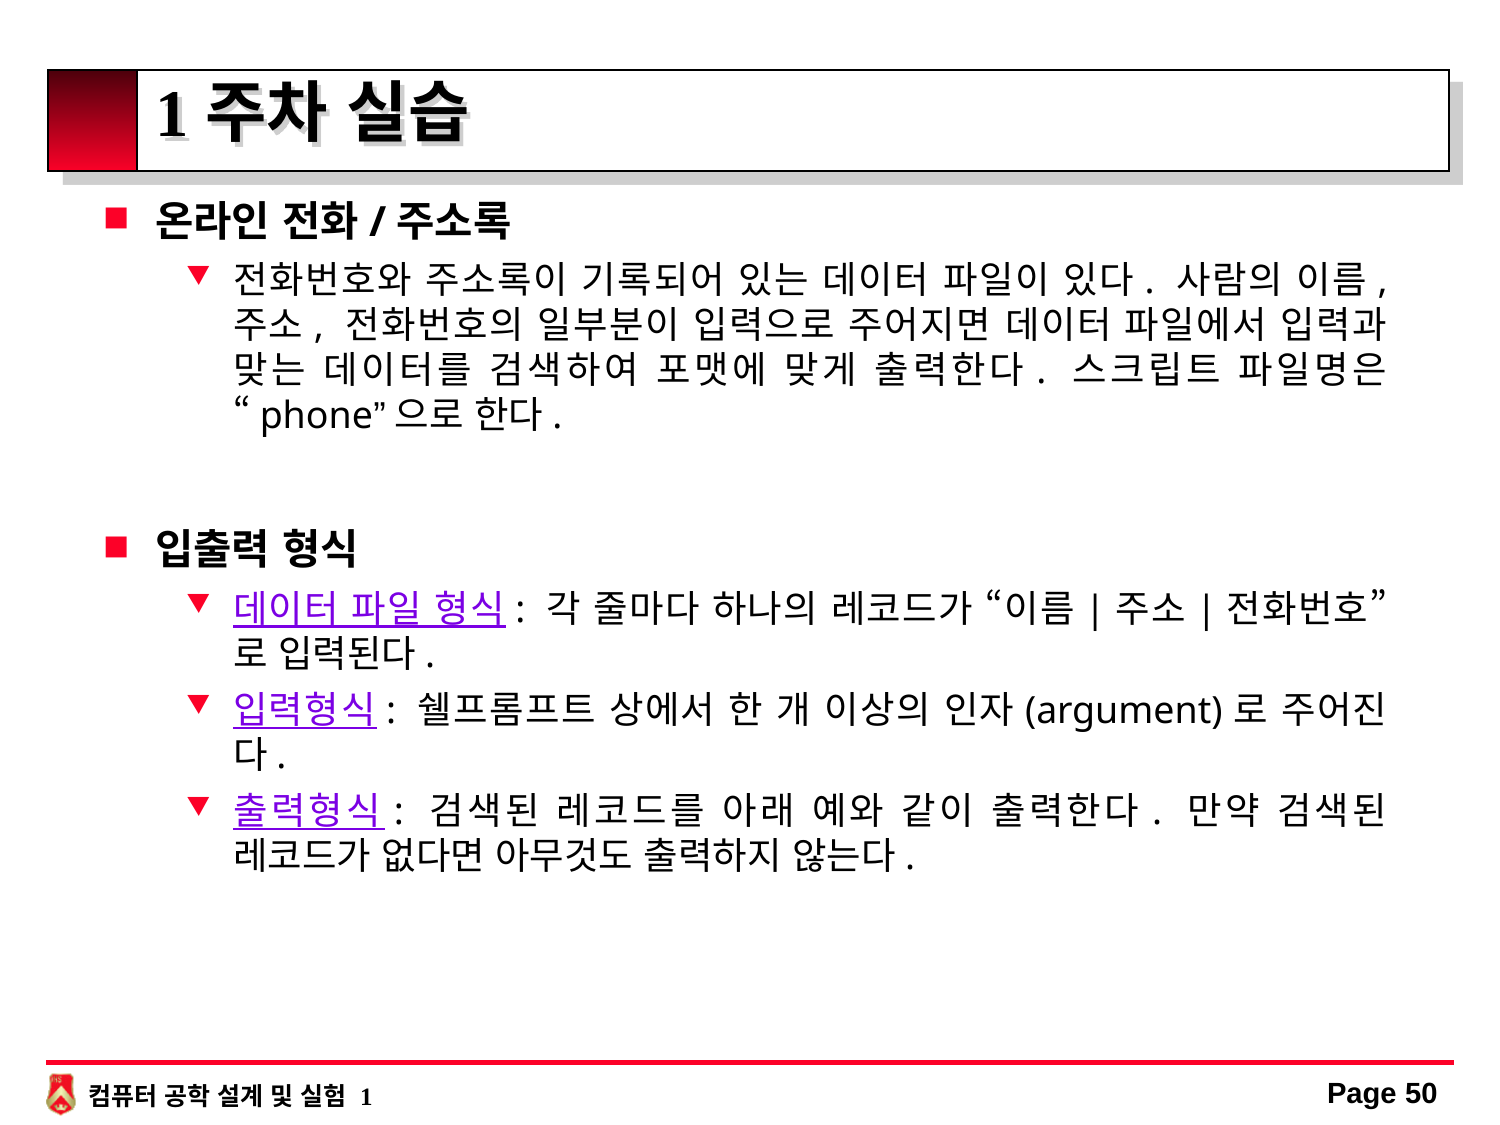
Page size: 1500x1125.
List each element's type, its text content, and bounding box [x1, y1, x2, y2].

title 1주차 실습 [140, 49, 1407, 185]
picture [44, 1068, 80, 1119]
list 온라인 전화/주소록 전화번호와 주소록이 기록되어 있는 데이터 파일이 있다. 사람의 이름, 주소, 전화번호의 일부분이 입력으로 주어지면 데이터 파일에서 입력과 맞는 데이터를 검색하여 포맷에 맞게 출력한다. 스크립트 파일명은 “phone”으로 한다. 입출력 형식 데이터 파일 형식: 각 줄마다 하나의 레코드가 “이름|주소|전화번호” 로 입력된다. 입력형식: 쉘프롬프트 상에서 한 개 이상의 인자(argument)로 주어진다. 출력형식: 검색된 레코드를 아래 예와 같이 출력한다. 만약 검색된 레코드가 없다면 아무것도 출력하지 않는다. [92, 187, 1403, 968]
slide_number Page 50 [1301, 1066, 1464, 1117]
